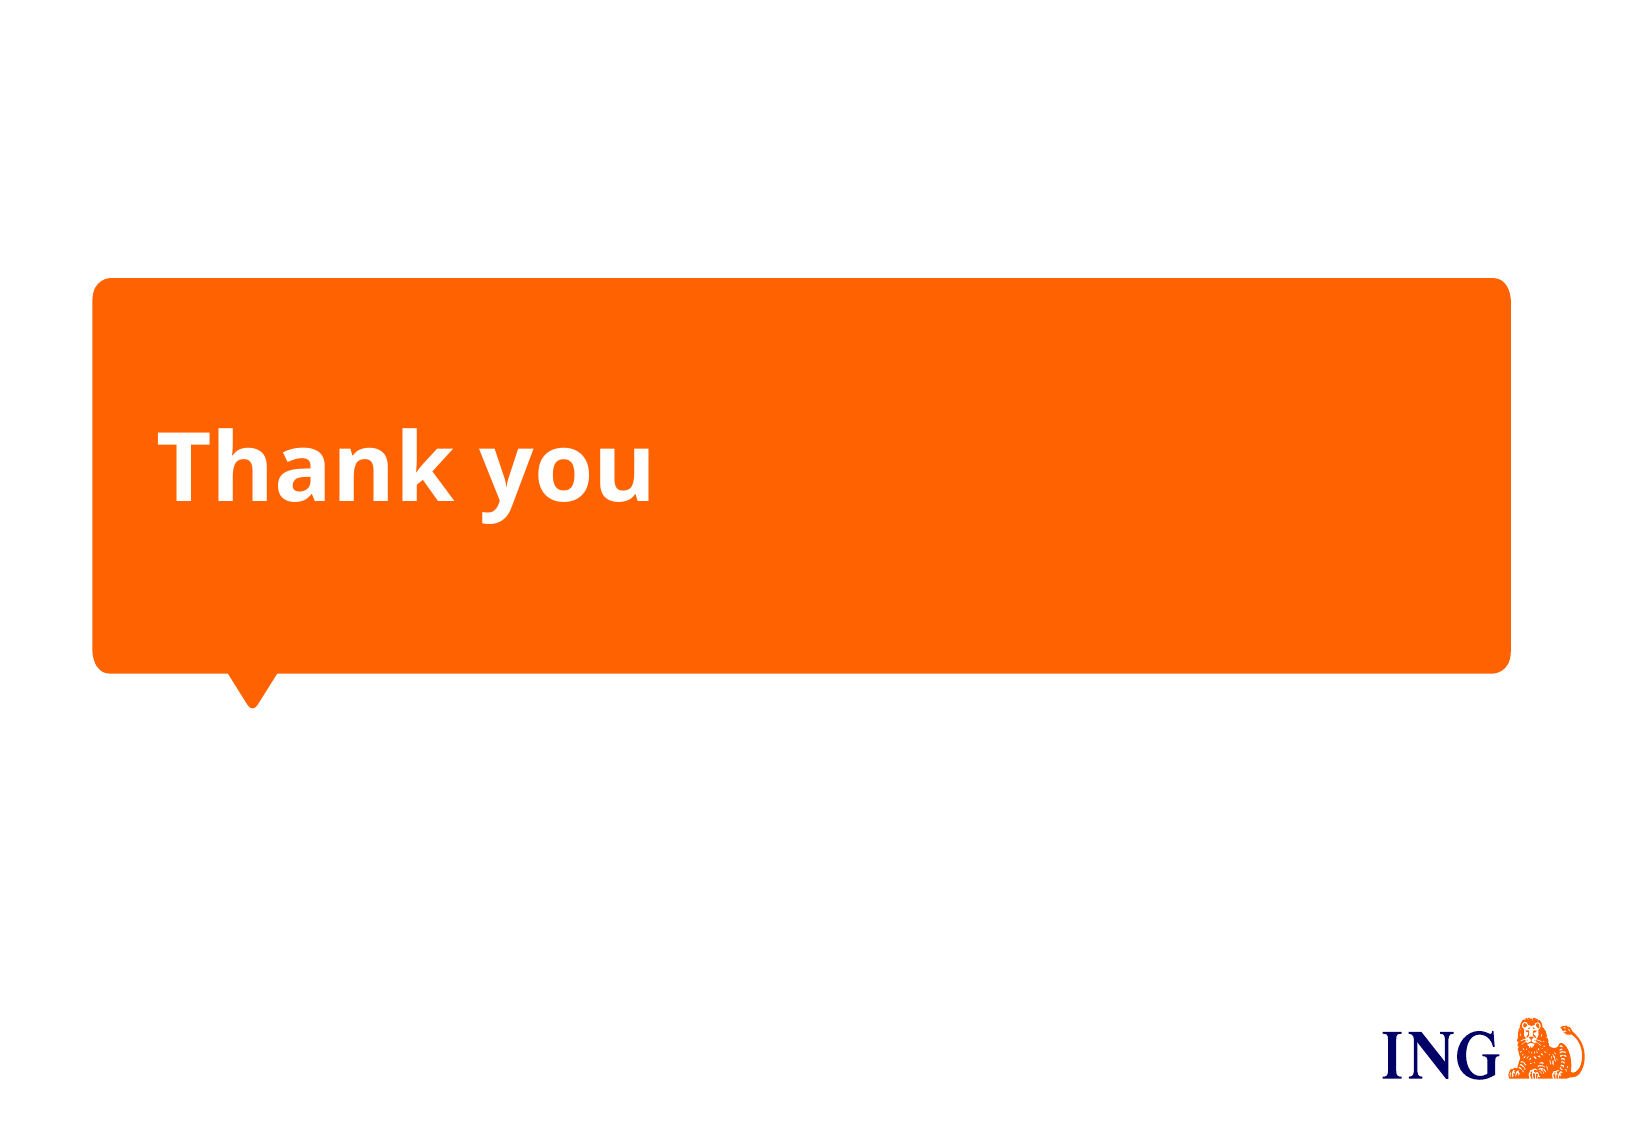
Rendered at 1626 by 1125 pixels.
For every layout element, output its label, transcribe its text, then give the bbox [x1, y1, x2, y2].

title Thank you [156, 278, 1511, 667]
